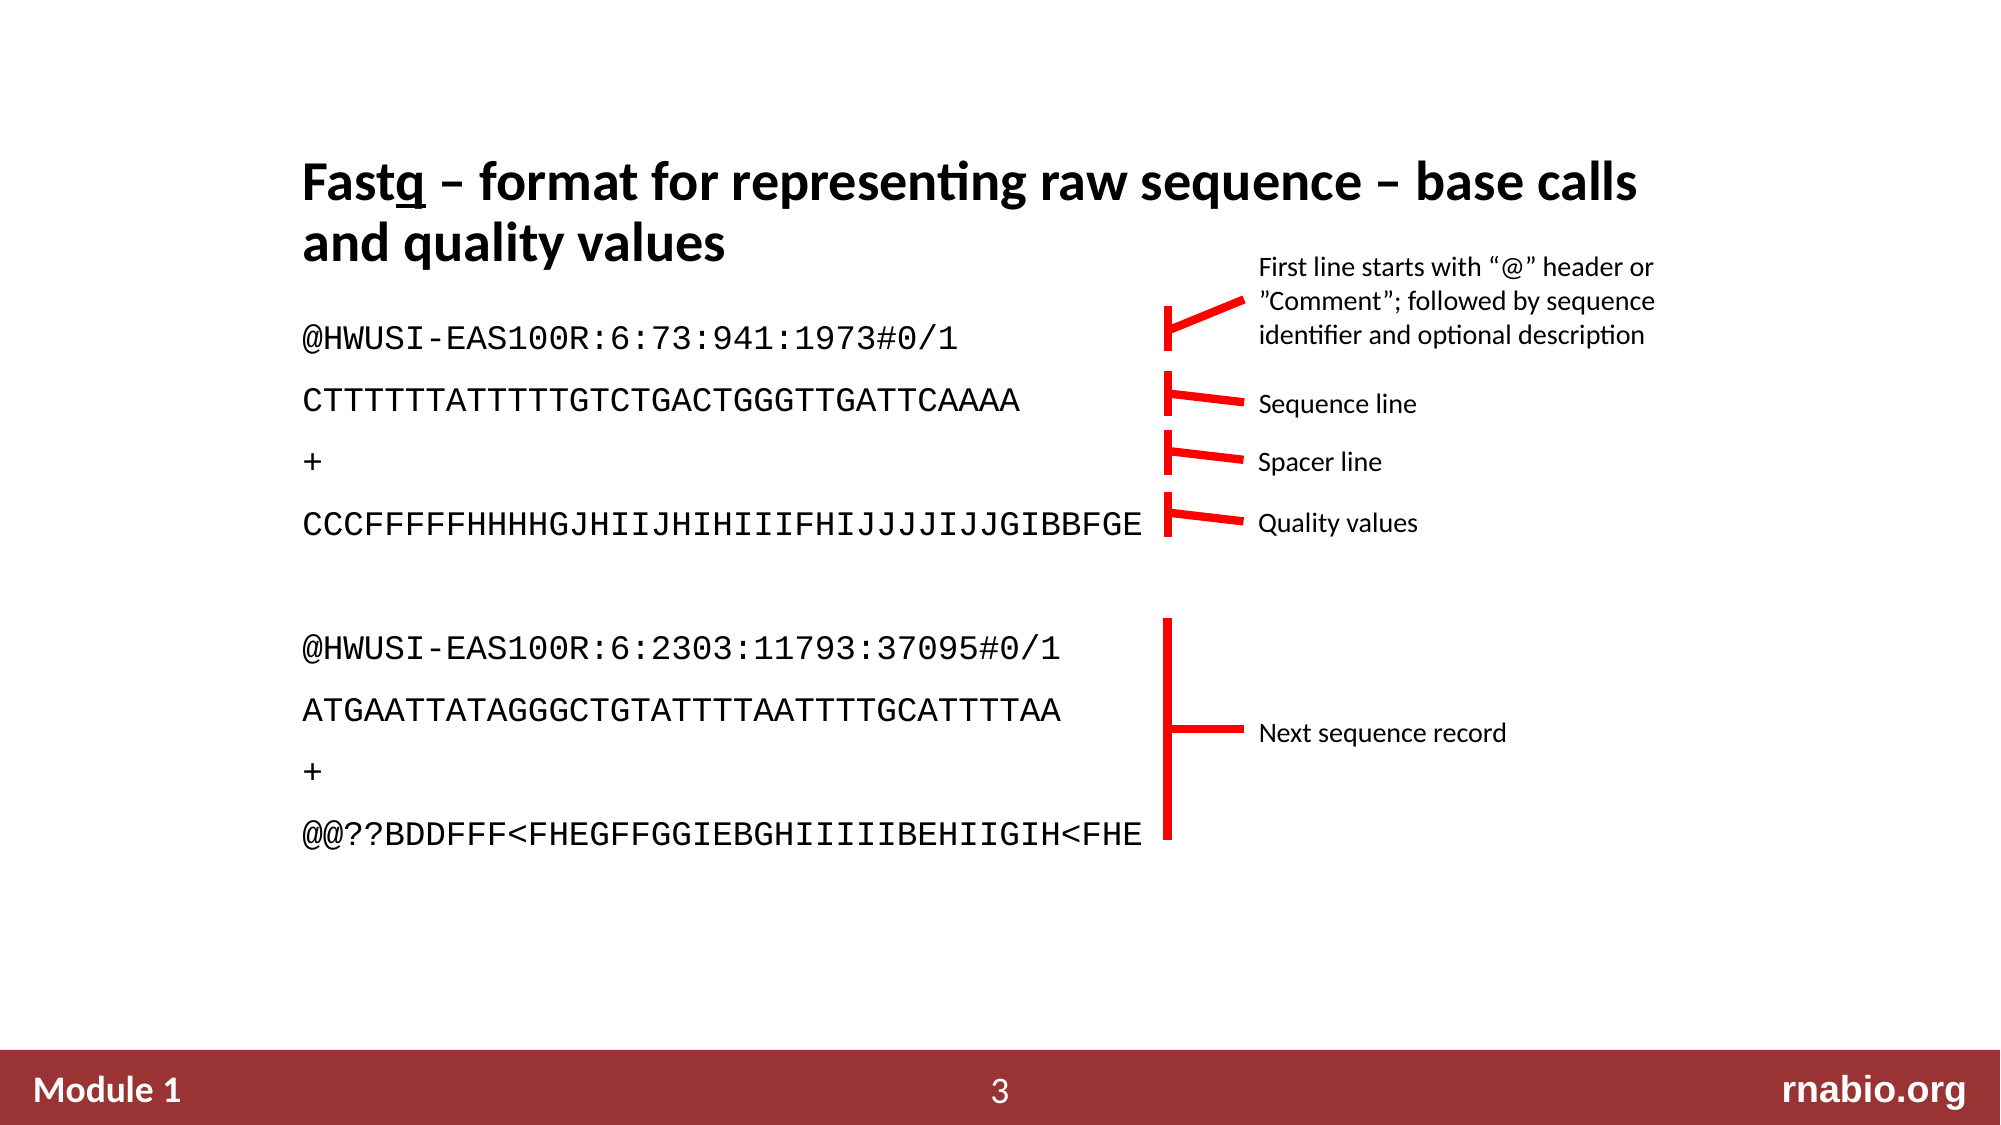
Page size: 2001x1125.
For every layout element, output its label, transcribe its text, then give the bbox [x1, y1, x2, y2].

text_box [1168, 393, 1245, 403]
title Fastq – format for representing raw sequence – base calls and quality values [287, 154, 1725, 272]
list @HWUSI-EAS100R:6:73:941:1973#0/1 CTTTTTTATTTTTGTCTGACTGGGTTGATTCAAAA + CCCFFFFFHHHHGJHIIJHIHIIIFHIJJJJIJJGIBBFGE @HWUSI-EAS100R:6:2303:11793:37095#0/1 ATGAATTATAGGGCTGTATTTTAATTTTGCATTTTAA + @@??BDDFFF<FHEGFFGGIEBGHIIIIIBEHIIGIH<FHE [287, 307, 1275, 900]
text_box Spacer line [1243, 435, 1713, 485]
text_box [1167, 512, 1244, 522]
text_box Quality values [1243, 497, 1713, 546]
text_box Next sequence record [1244, 706, 1714, 756]
text_box Sequence line [1244, 378, 1714, 427]
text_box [1168, 300, 1245, 331]
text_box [1167, 450, 1244, 461]
text_box First line starts with “@” header or ”Comment”; followed by sequence identifier and optional description [1244, 241, 1714, 358]
